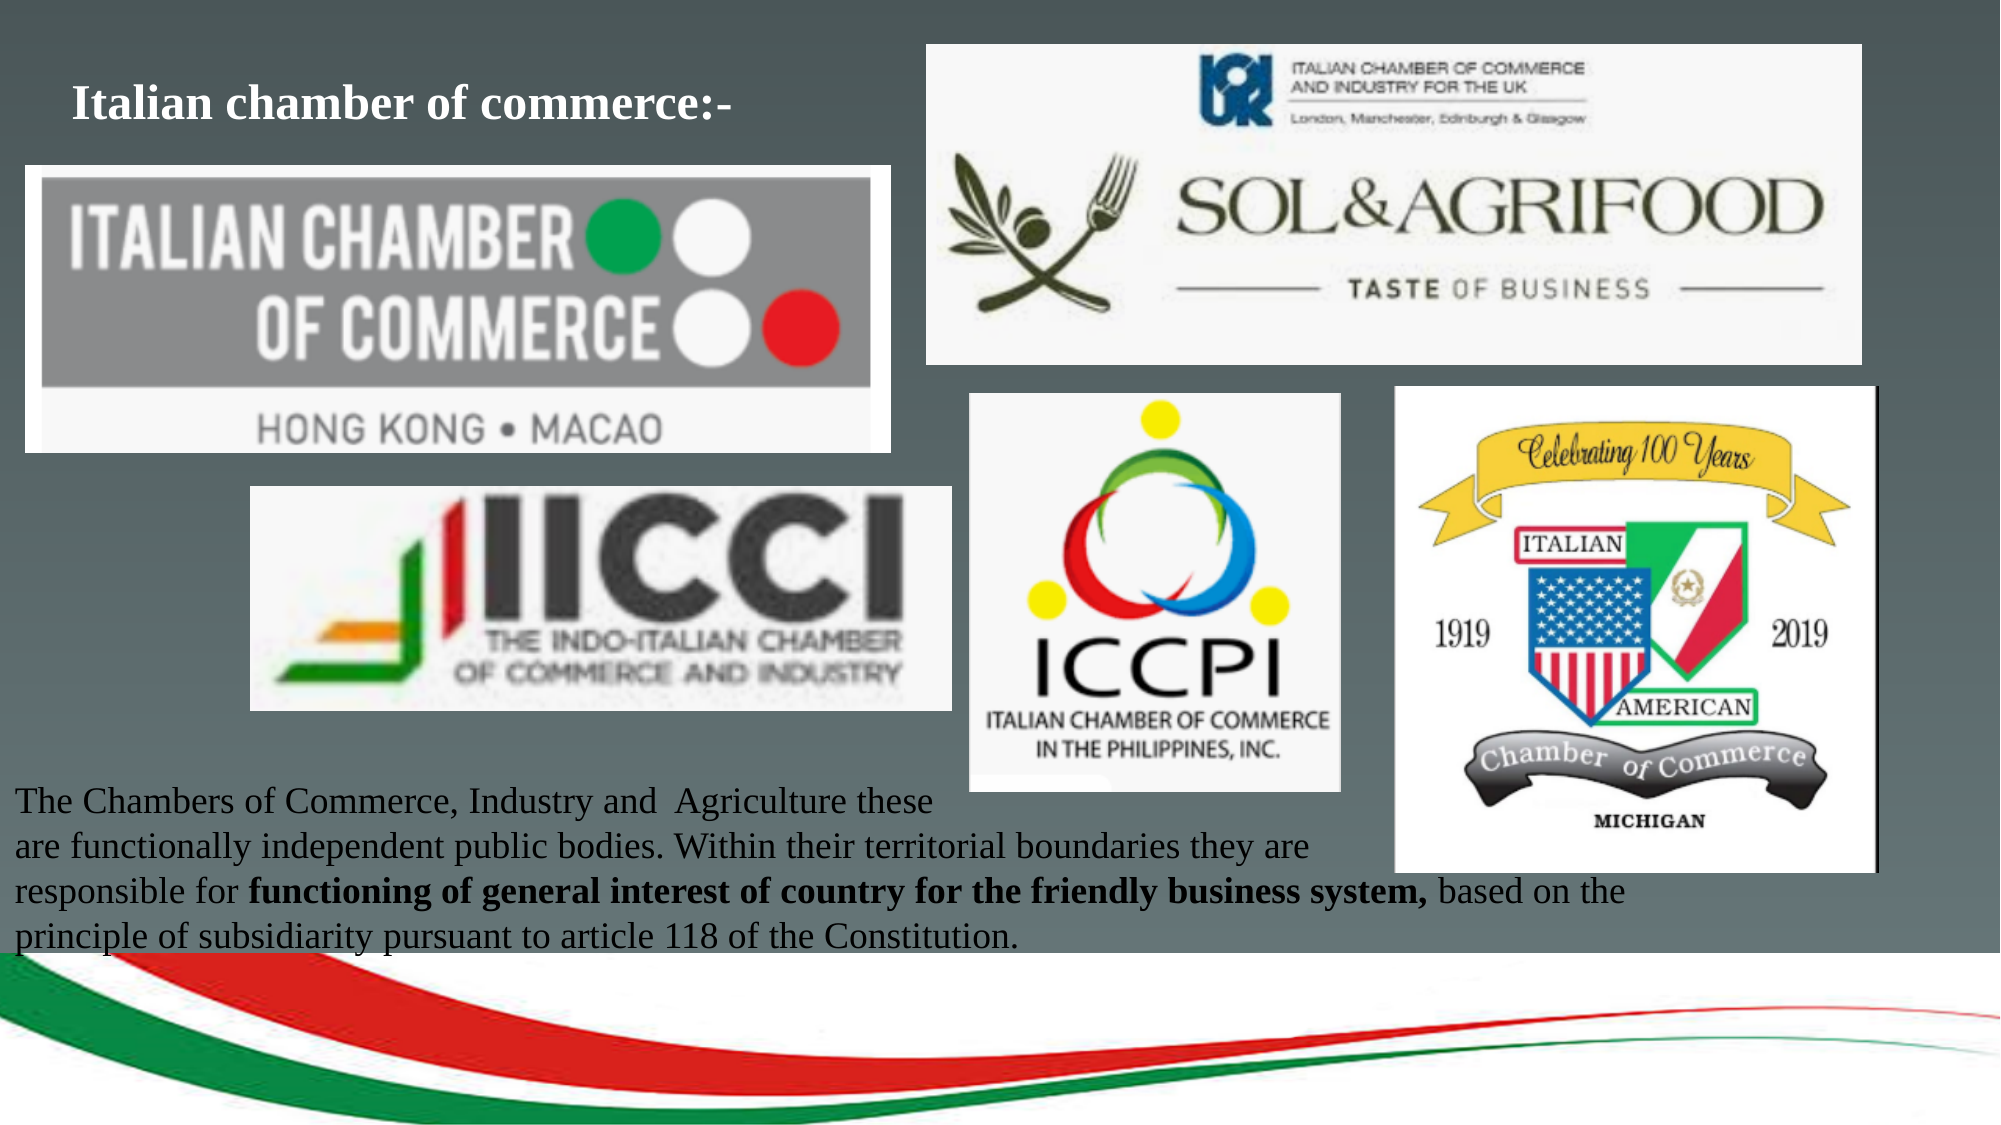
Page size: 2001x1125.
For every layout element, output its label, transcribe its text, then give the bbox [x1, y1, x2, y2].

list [926, 44, 1862, 365]
picture [0, 953, 2001, 1125]
picture [969, 393, 1341, 792]
picture [1394, 386, 1879, 873]
picture [250, 486, 952, 711]
title Italian chamber of commerce:- [56, 36, 797, 165]
text_box The Chambers of Commerce, Industry and Agriculture these are functionally independent public bodies. Within their territorial boundaries they are responsible for functioning of general interest of country for the friendly business system, based on the principle of subsidiarity pursuant to article 118 of the Constitution. [0, 769, 1677, 953]
picture [24, 165, 891, 453]
